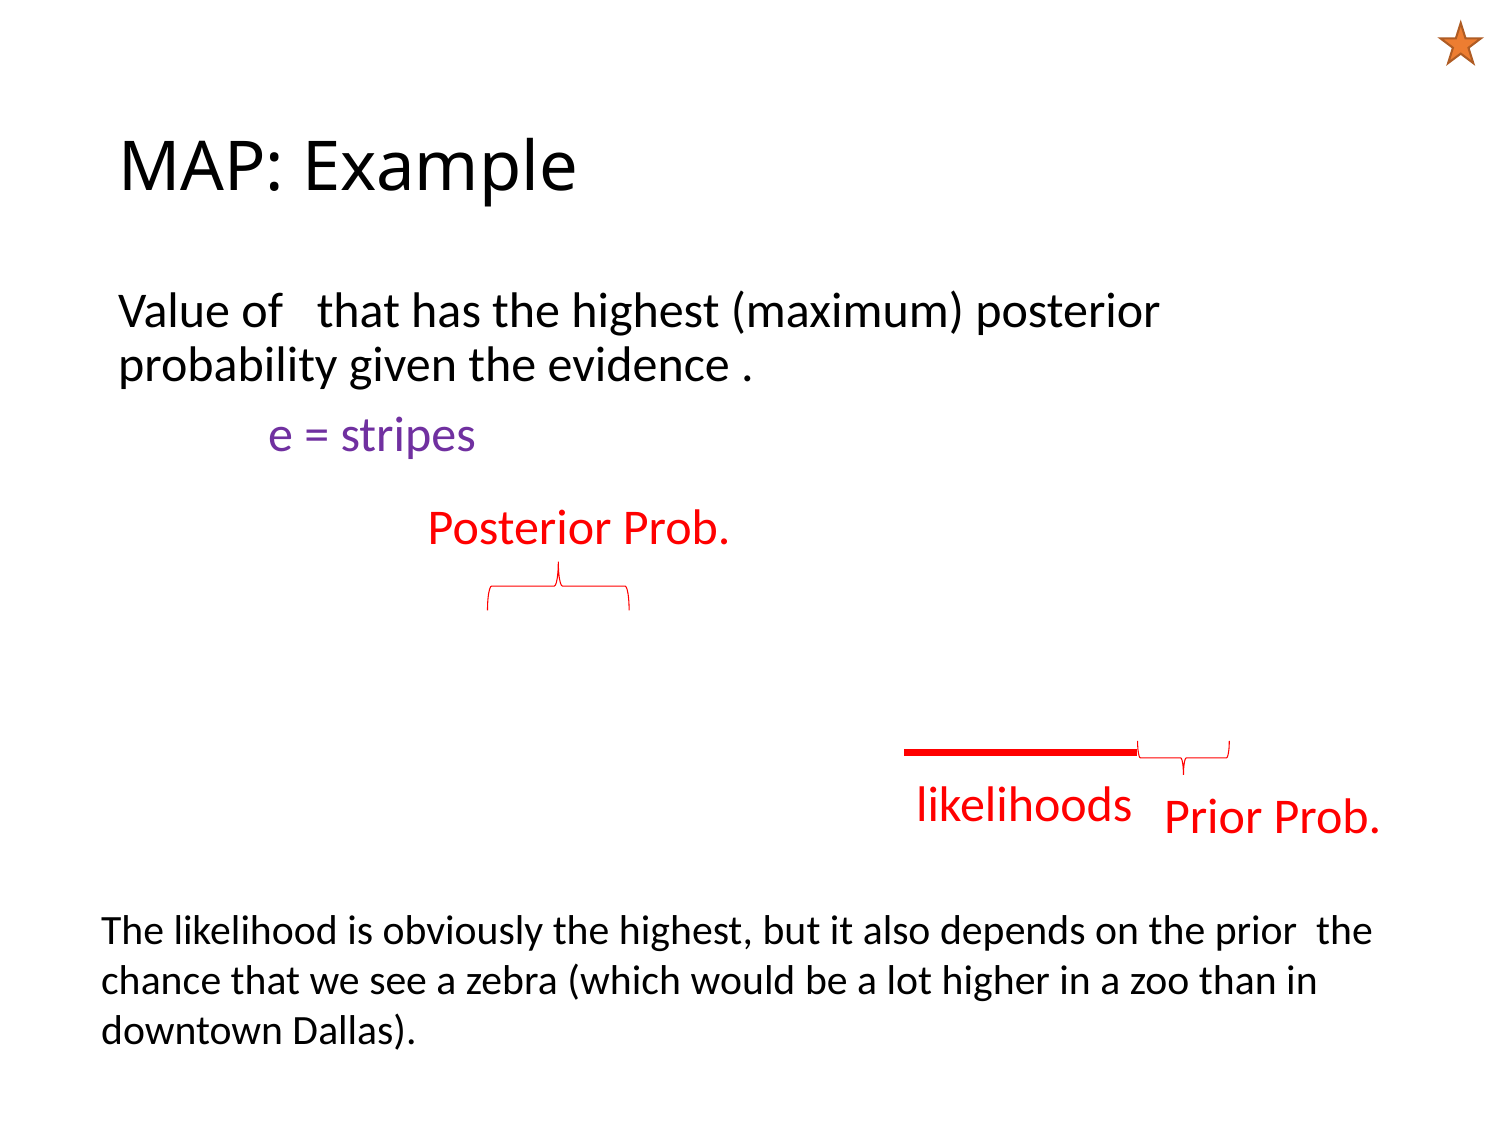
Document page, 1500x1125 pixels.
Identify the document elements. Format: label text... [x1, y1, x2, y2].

title MAP: Example [103, 59, 1397, 278]
text_box [1137, 740, 1230, 775]
text_box Posterior Prob. [412, 487, 746, 563]
text_box [1437, 19, 1485, 66]
text_box [486, 563, 630, 611]
text_box likelihoods [901, 764, 1148, 839]
text_box Prior Prob. [1149, 776, 1397, 852]
